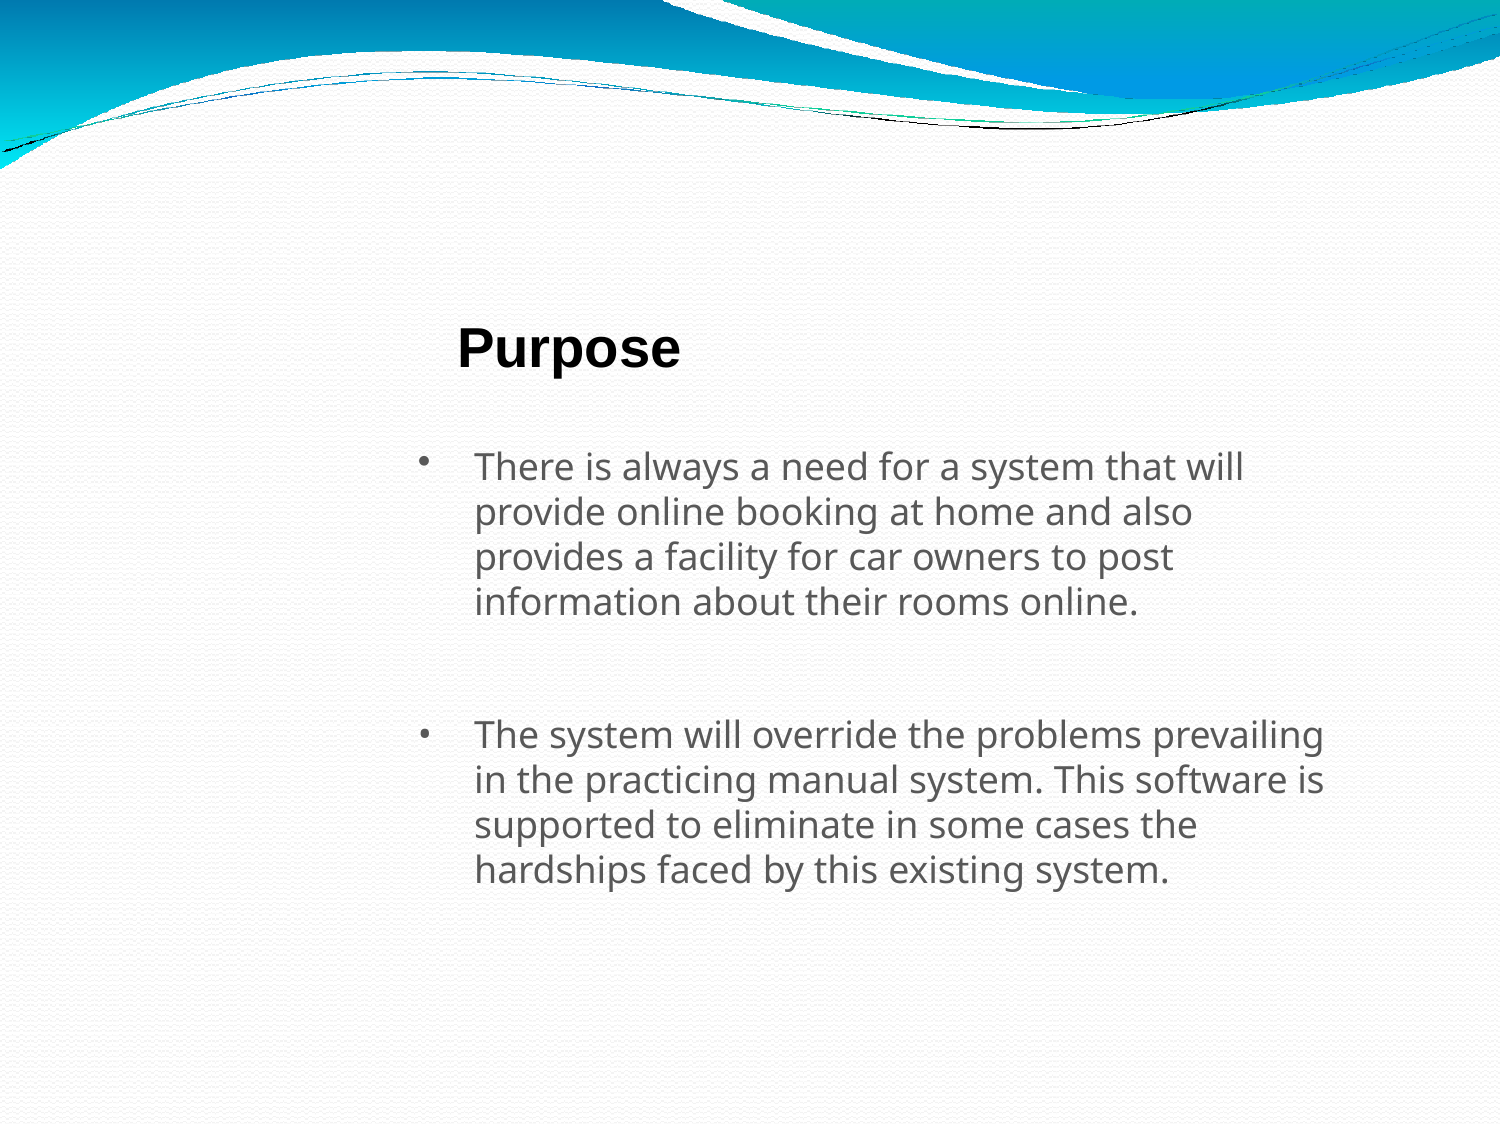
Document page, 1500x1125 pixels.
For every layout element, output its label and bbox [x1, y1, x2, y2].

text_box [0, 0, 1500, 1125]
